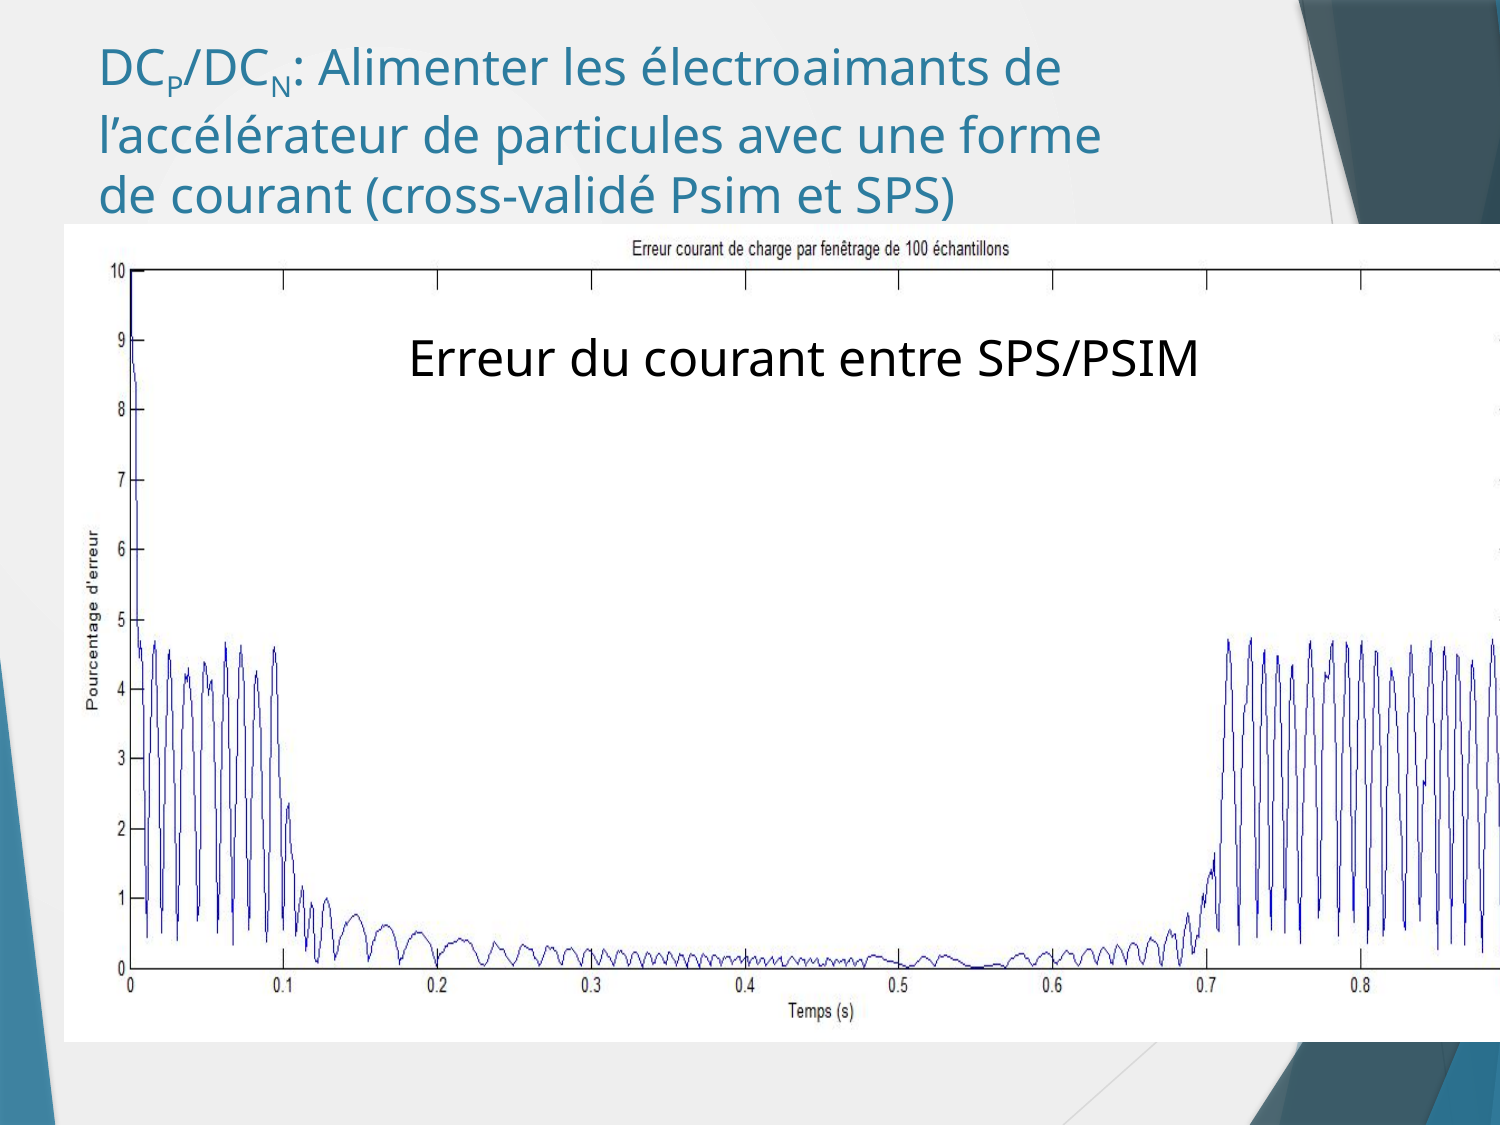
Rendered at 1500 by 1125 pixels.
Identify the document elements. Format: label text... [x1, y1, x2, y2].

picture [63, 224, 1500, 1043]
title DCP/DCN: Alimenter les électroaimants de l’accélérateur de particules avec une forme de courant (cross-validé Psim et SPS) [83, 27, 1141, 223]
